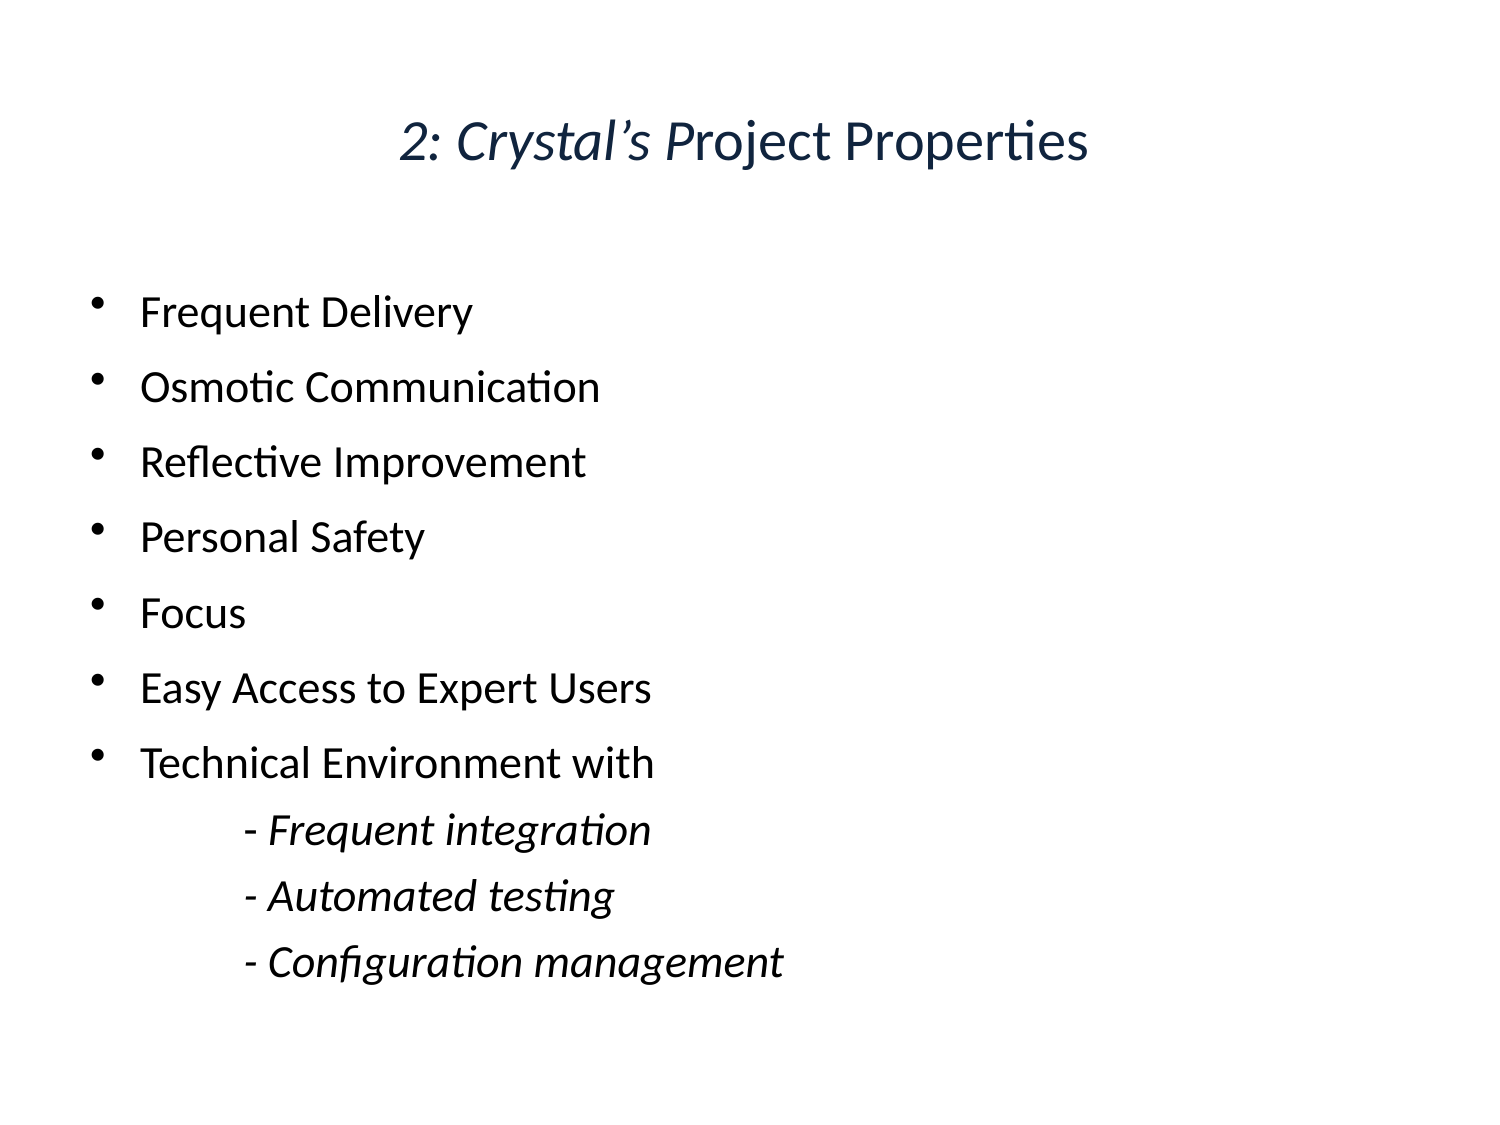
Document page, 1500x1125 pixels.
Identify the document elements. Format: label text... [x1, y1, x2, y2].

title 2: Crystal’s Project Properties [75, 50, 1413, 225]
list Frequent Delivery Osmotic Communication Reflective Improvement Personal Safety Focus Easy Access to Expert Users Technical Environment with - Frequent integration - Automated testing - Configuration management [75, 262, 1425, 1005]
